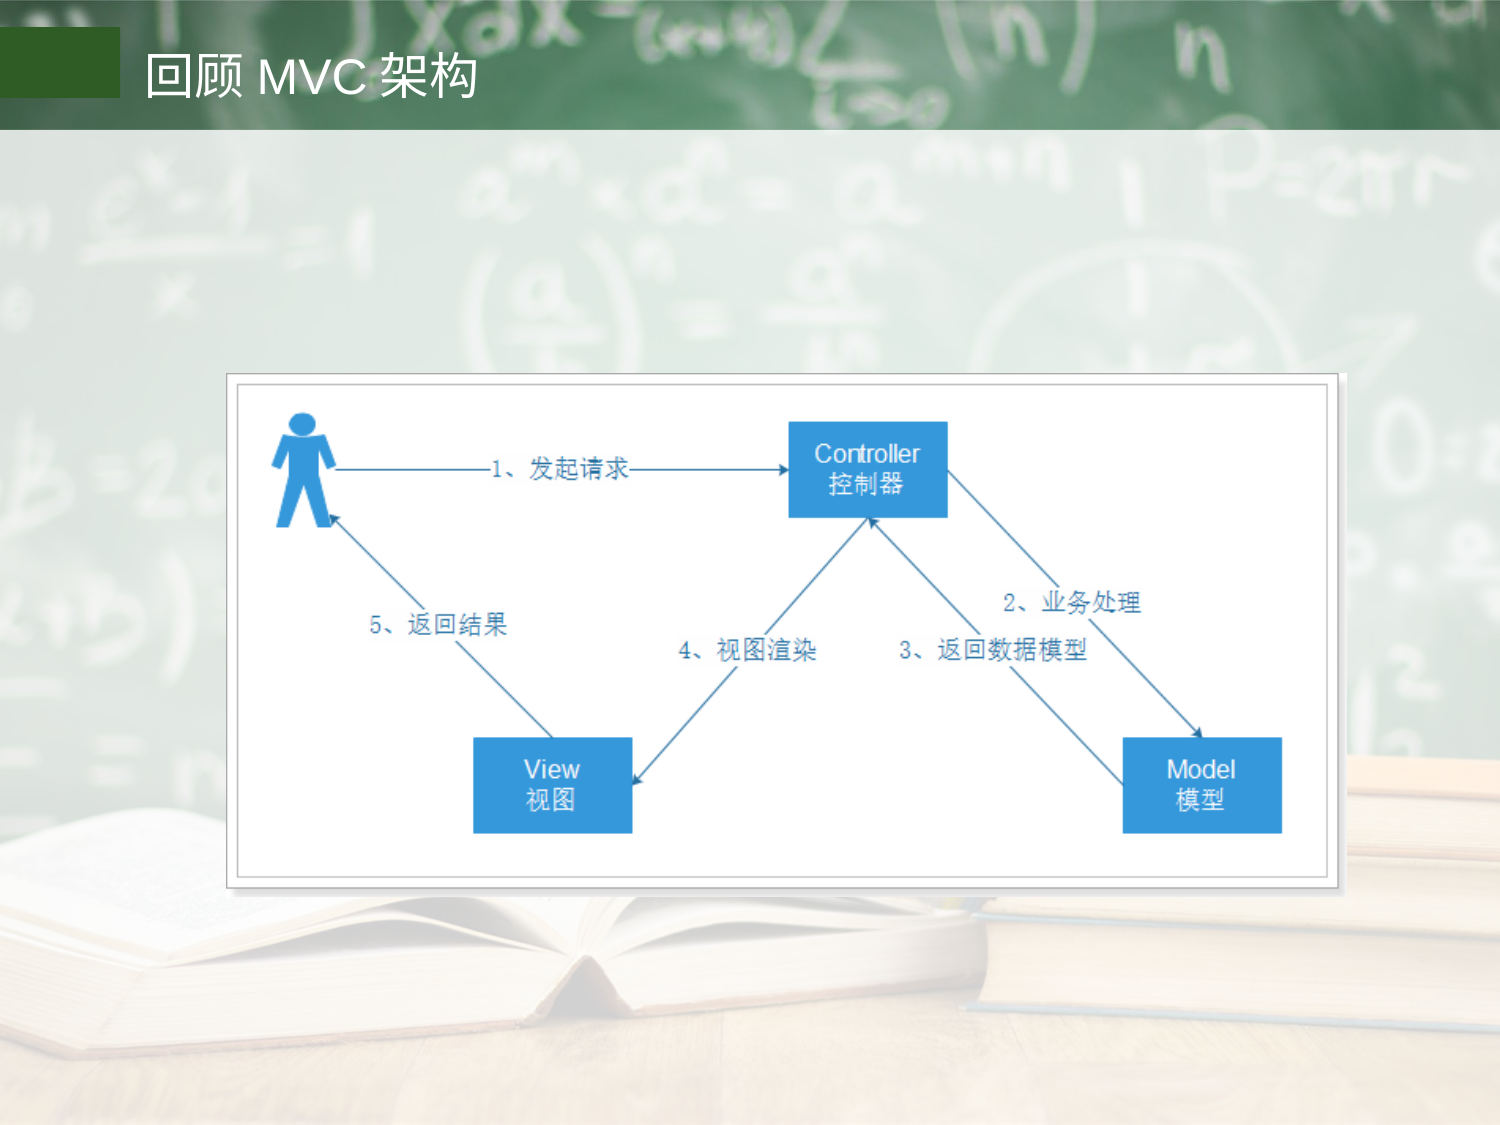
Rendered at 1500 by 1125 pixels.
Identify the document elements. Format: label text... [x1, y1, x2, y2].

title 回顾MVC架构 [129, 12, 1397, 125]
picture [0, 0, 1500, 129]
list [226, 373, 1347, 897]
